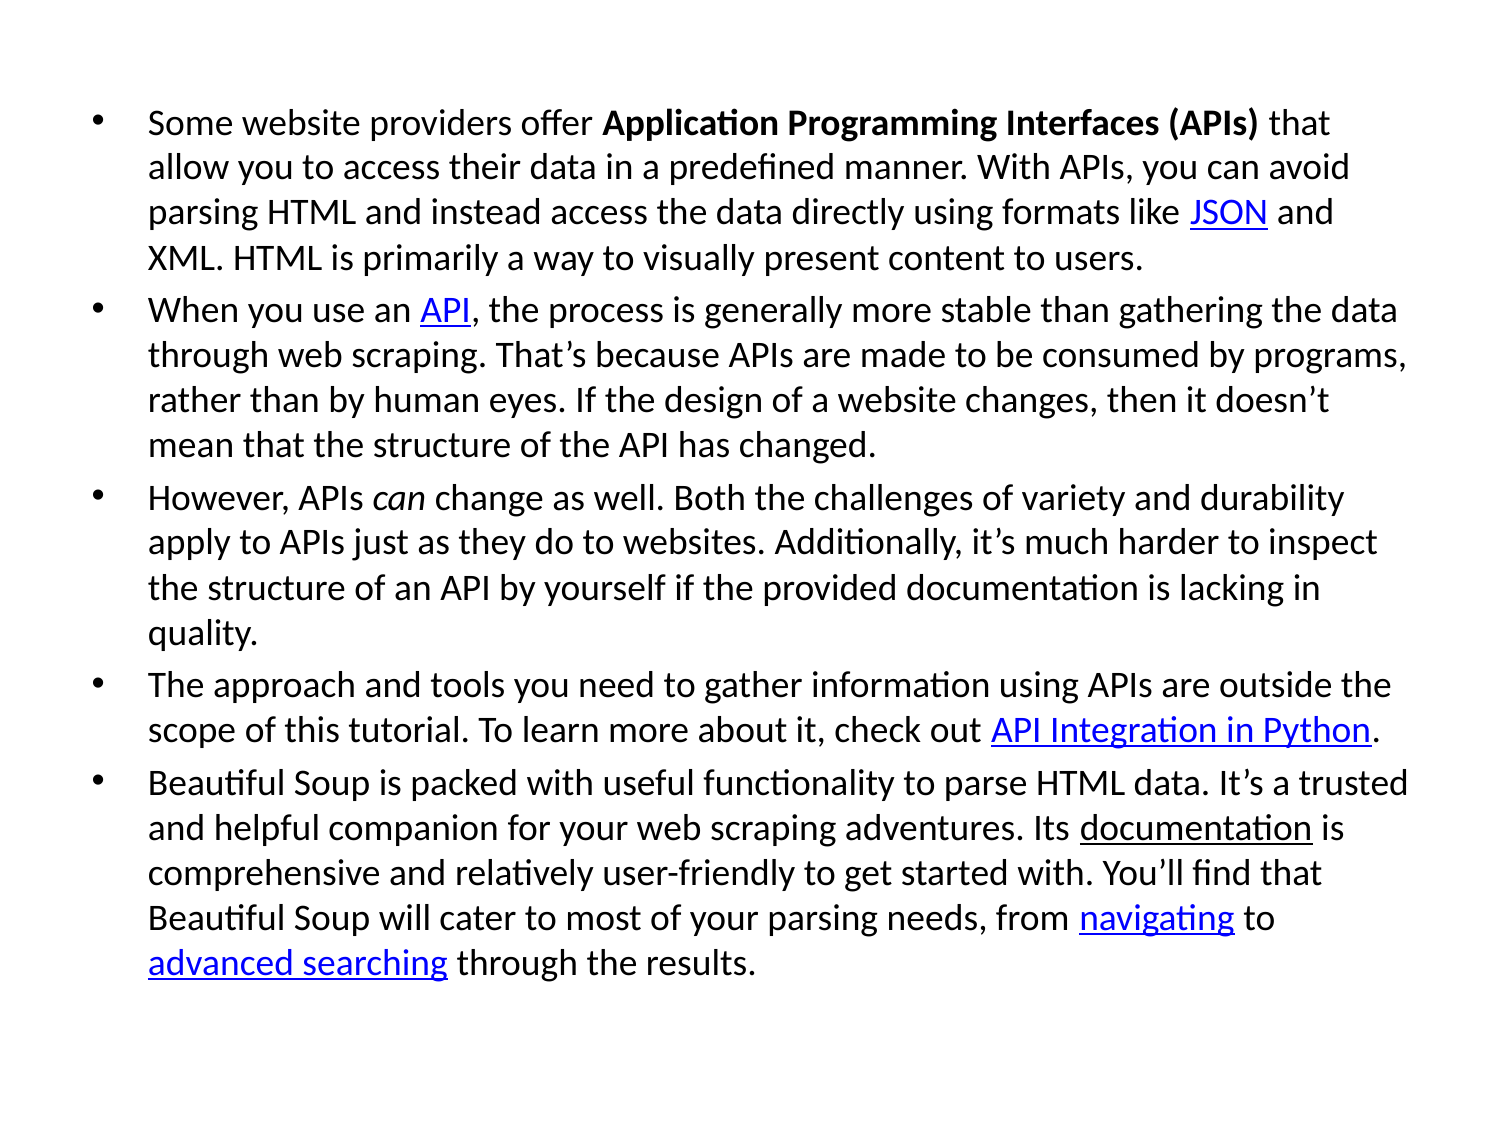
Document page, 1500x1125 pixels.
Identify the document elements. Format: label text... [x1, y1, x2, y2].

list Some website providers offer Application Programming Interfaces (APIs) that allow you to access their data in a predefined manner. With APIs, you can avoid parsing HTML and instead access the data directly using formats like JSON and XML. HTML is primarily a way to visually present content to users. When you use an API, the process is generally more stable than gathering the data through web scraping. That’s because APIs are made to be consumed by programs, rather than by human eyes. If the design of a website changes, then it doesn’t mean that the structure of the API has changed. However, APIs can change as well. Both the challenges of variety and durability apply to APIs just as they do to websites. Additionally, it’s much harder to inspect the structure of an API by yourself if the provided documentation is lacking in quality. The approach and tools you need to gather information using APIs are outside the scope of this tutorial. To learn more about it, check out API Integration in Python. Beautiful Soup is packed with useful functionality to parse HTML data. It’s a trusted and helpful companion for your web scraping adventures. Its documentation is comprehensive and relatively user-friendly to get started with. You’ll find that Beautiful Soup will cater to most of your parsing needs, from navigating to advanced searching through the results. [76, 90, 1427, 1106]
